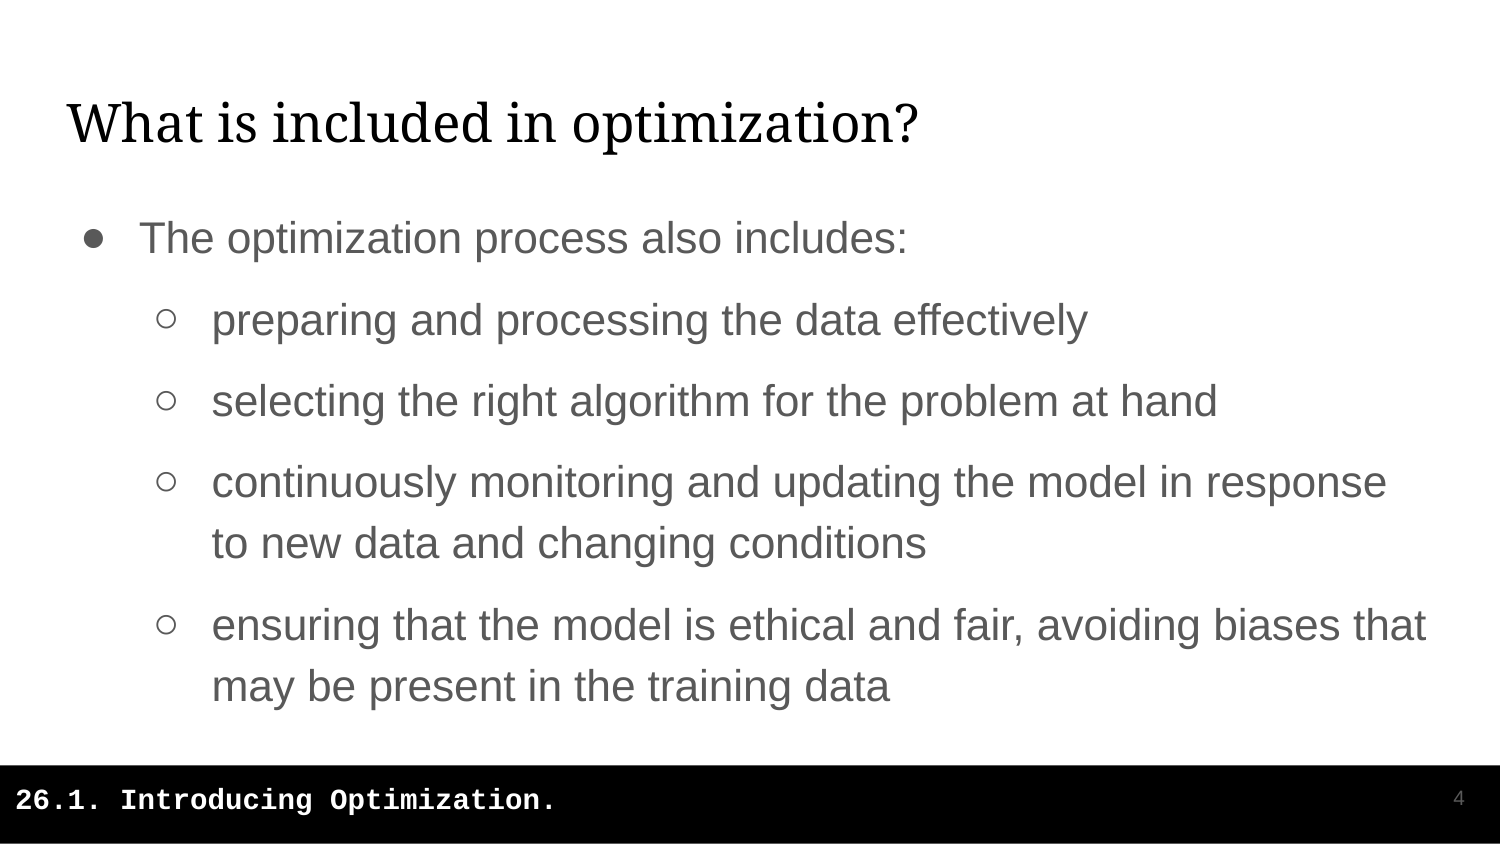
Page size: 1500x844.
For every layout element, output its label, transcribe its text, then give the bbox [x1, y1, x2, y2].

slide_number ‹#› [1389, 764, 1480, 830]
text_box 26.1. Introducing Optimization. [0, 765, 1500, 844]
title What is included in optimization? [51, 74, 1449, 169]
list The optimization process also includes: preparing and processing the data effectively selecting the right algorithm for the problem at hand continuously monitoring and updating the model in response to new data and changing conditions ensuring that the model is ethical and fair, avoiding biases that may be present in the training data [51, 186, 1449, 729]
